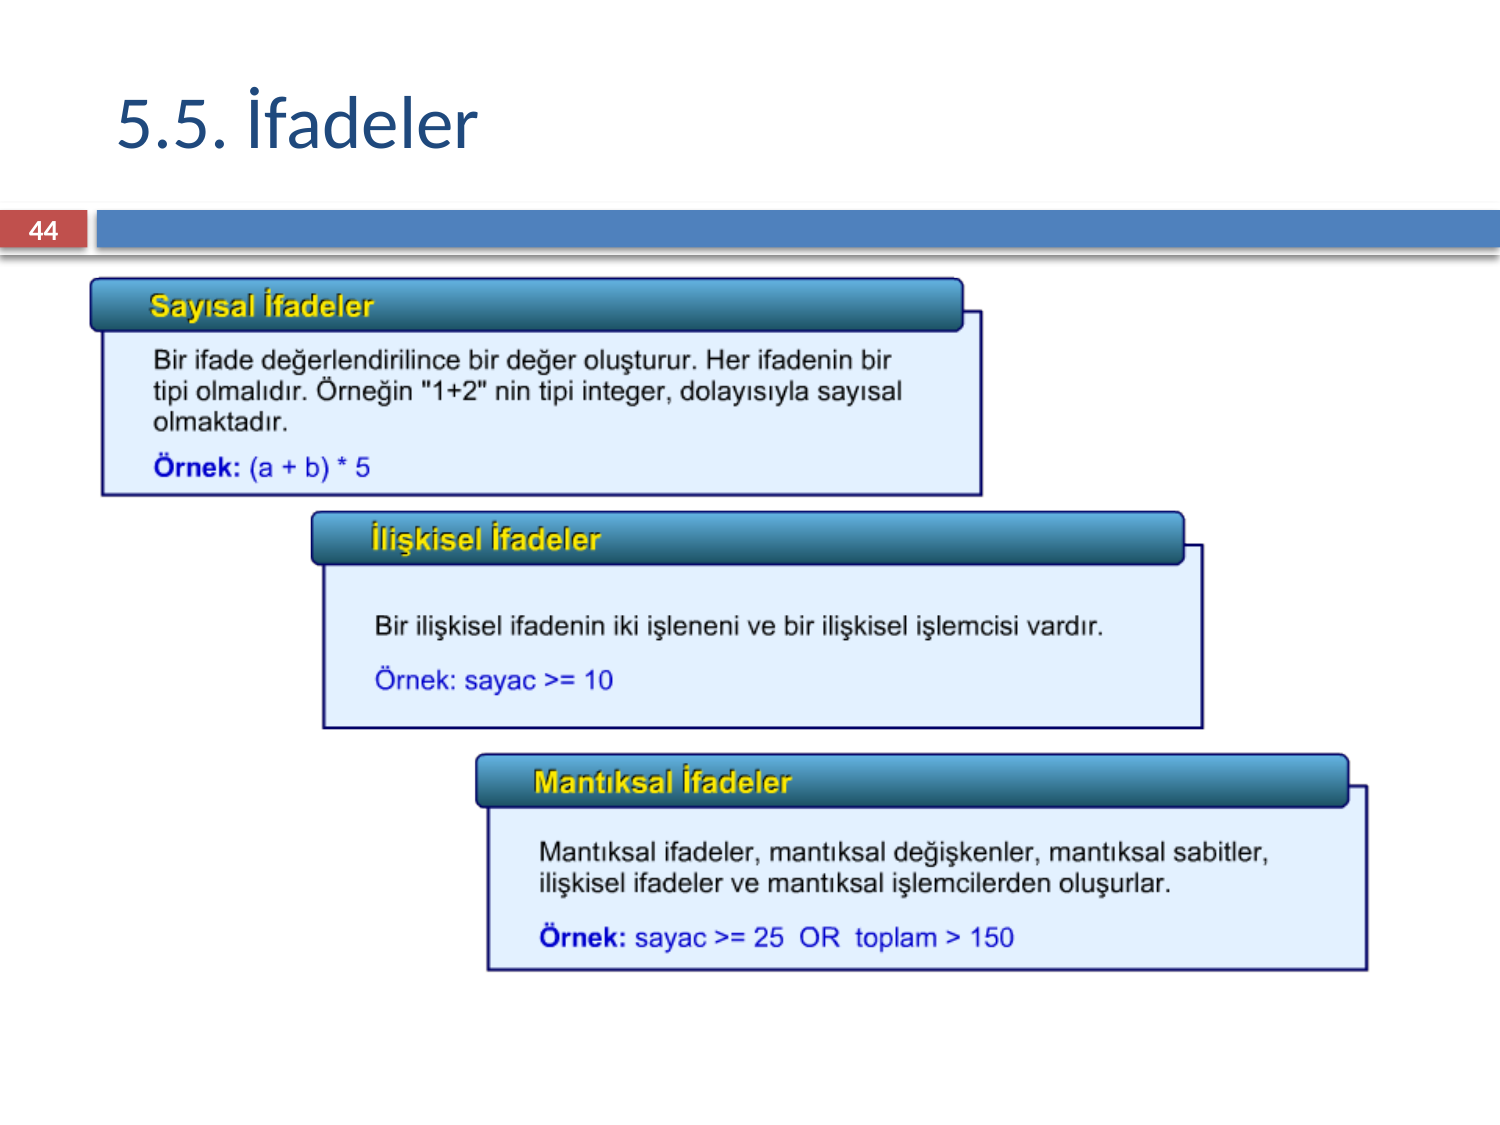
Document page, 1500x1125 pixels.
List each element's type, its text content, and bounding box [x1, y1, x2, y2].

title 5.5. İfadeler [100, 37, 1438, 200]
picture [469, 751, 1377, 974]
slide_number 44 [0, 208, 88, 249]
picture [88, 266, 1211, 734]
